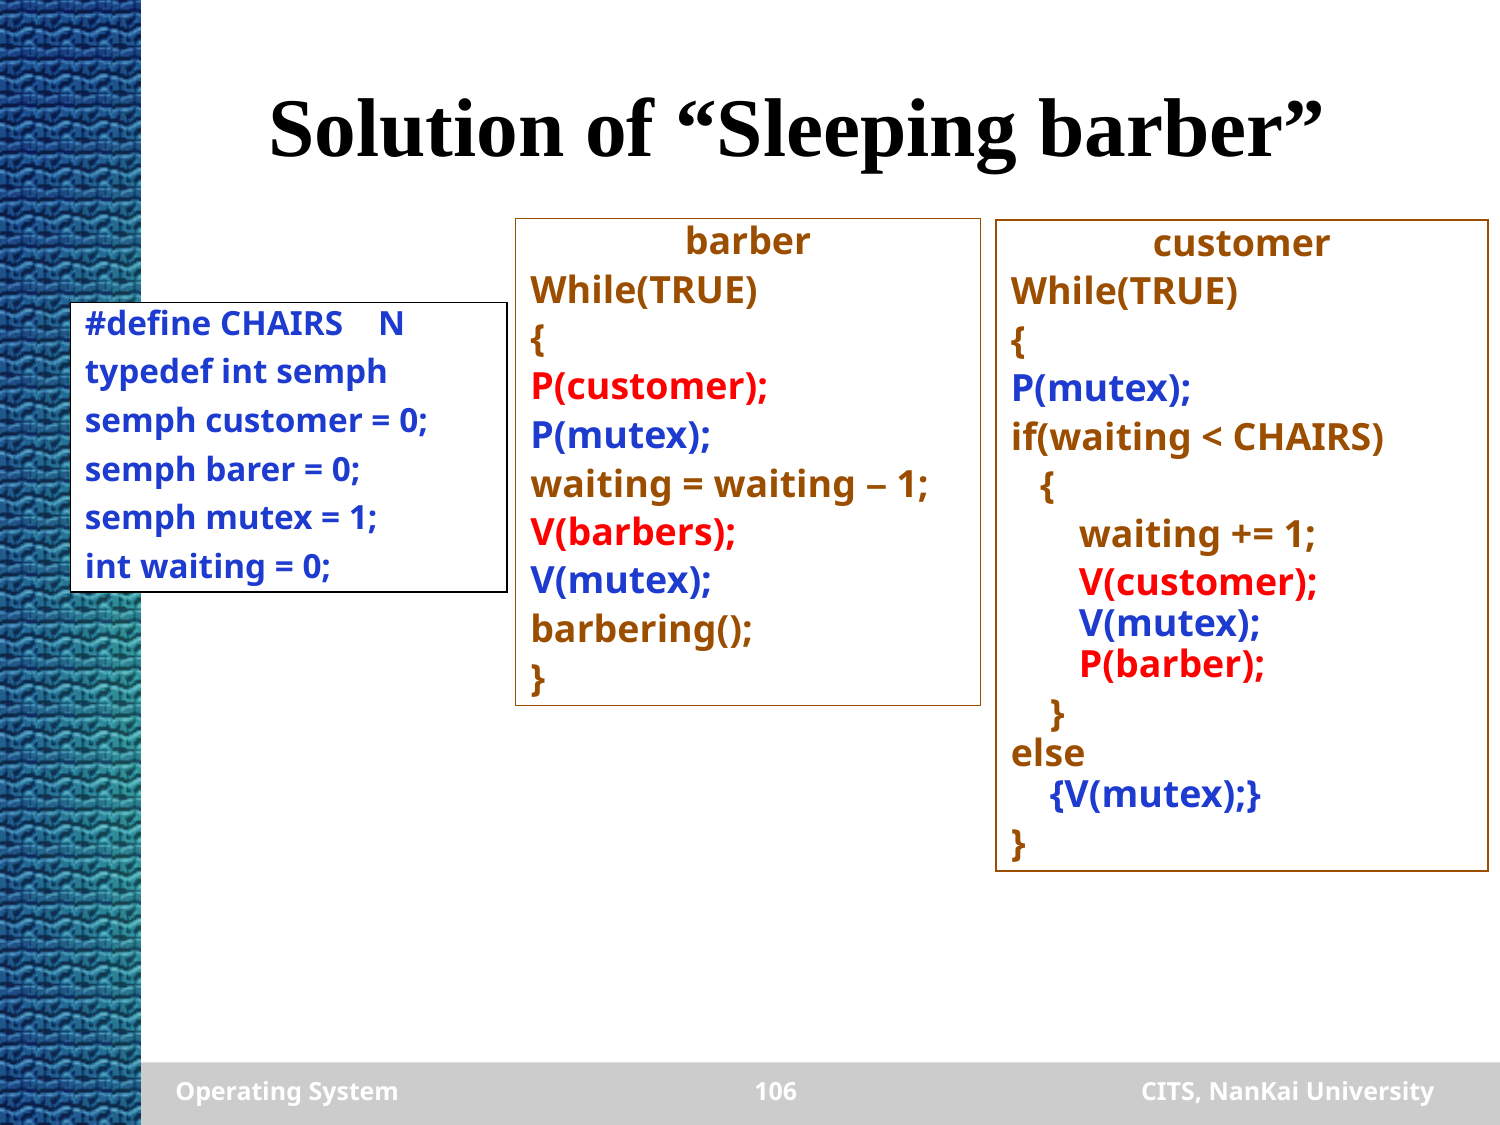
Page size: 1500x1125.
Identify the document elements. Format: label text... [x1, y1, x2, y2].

text_box barber While(TRUE) { P(customer); P(mutex); waiting = waiting – 1; V(barbers); V(mutex); barbering(); } [515, 218, 981, 706]
slide_number Operating System [160, 1067, 574, 1118]
title Solution of “Sleeping barber” [159, 50, 1436, 197]
footer CITS, NanKai University [974, 1067, 1451, 1118]
text_box #define CHAIRS N typedef int semph semph customer = 0; semph barer = 0; semph mutex = 1; int waiting = 0; [70, 302, 507, 592]
picture [0, 0, 141, 1125]
text_box customer While(TRUE) { P(mutex); if(waiting < CHAIRS) { waiting += 1; V(customer); V(mutex); P(barber); } else {V(mutex);} } [996, 219, 1489, 871]
slide_number 106 [600, 1067, 951, 1118]
